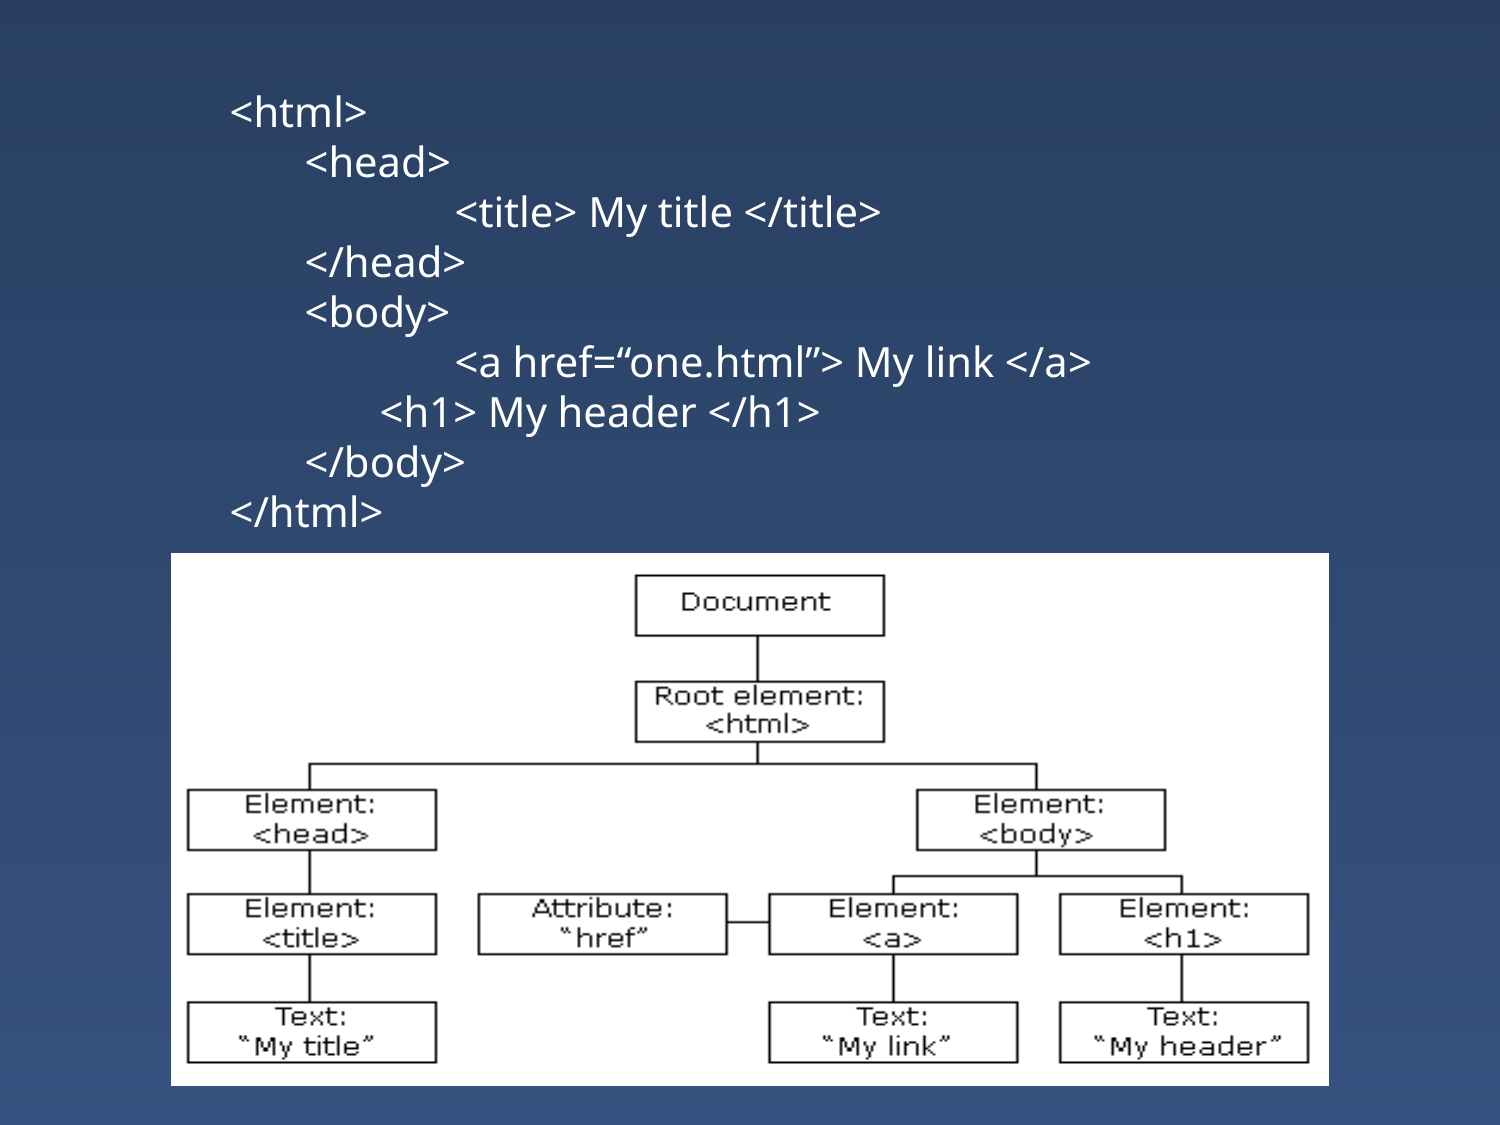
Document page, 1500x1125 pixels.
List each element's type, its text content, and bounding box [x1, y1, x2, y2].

picture [170, 553, 1329, 1086]
text_box <html> <head> <title> My title </title> </head> <body> <a href=“one.html”> My link </a> <h1> My header </h1> </body> </html> [64, 78, 1436, 544]
